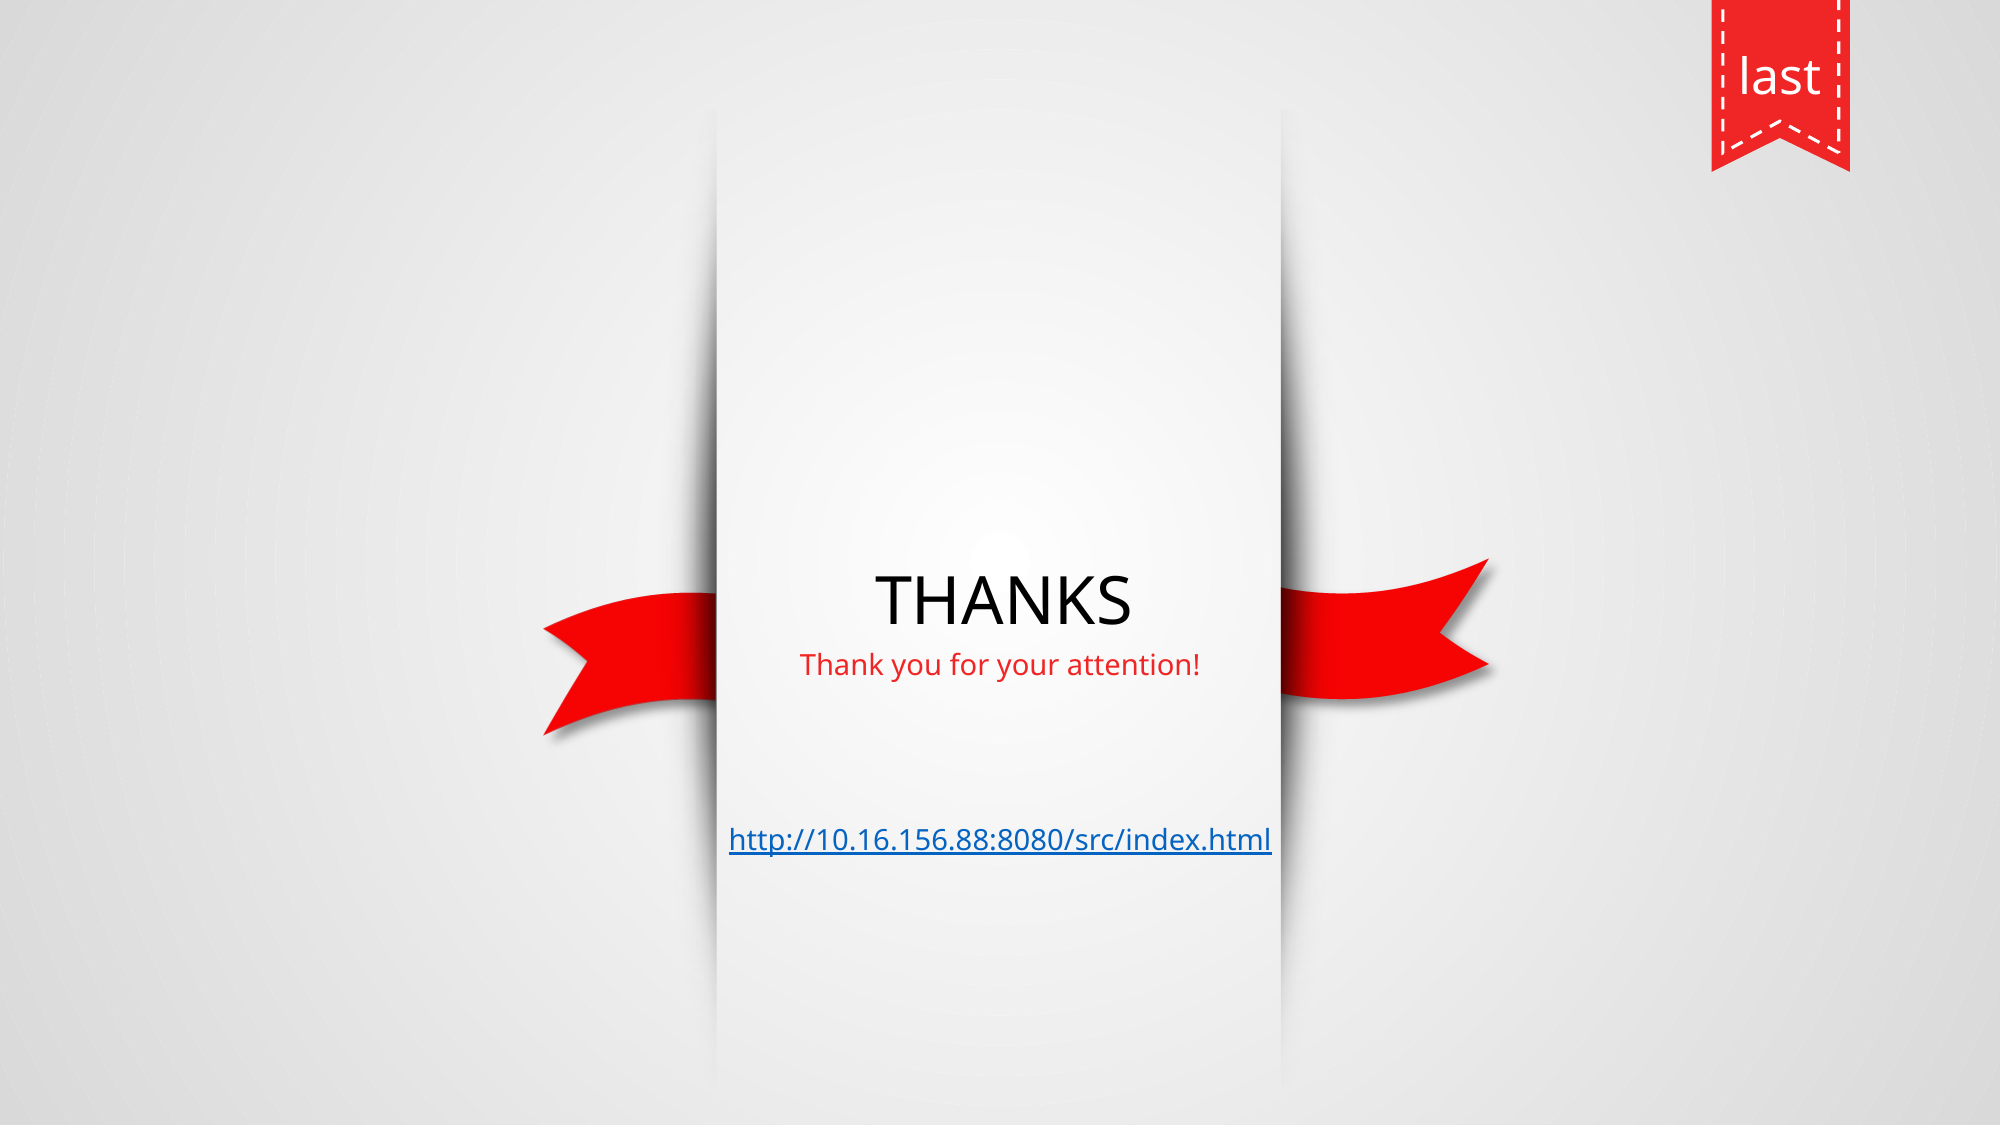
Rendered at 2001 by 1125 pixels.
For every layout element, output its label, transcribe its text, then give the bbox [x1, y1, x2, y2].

text_box Thank you for your attention! http://10.16.156.88:8080/src/index.html [717, 638, 1280, 869]
picture [535, 109, 717, 1087]
picture [1280, 109, 1511, 1087]
text_box THANKS [793, 550, 1215, 638]
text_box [1711, 0, 1850, 172]
